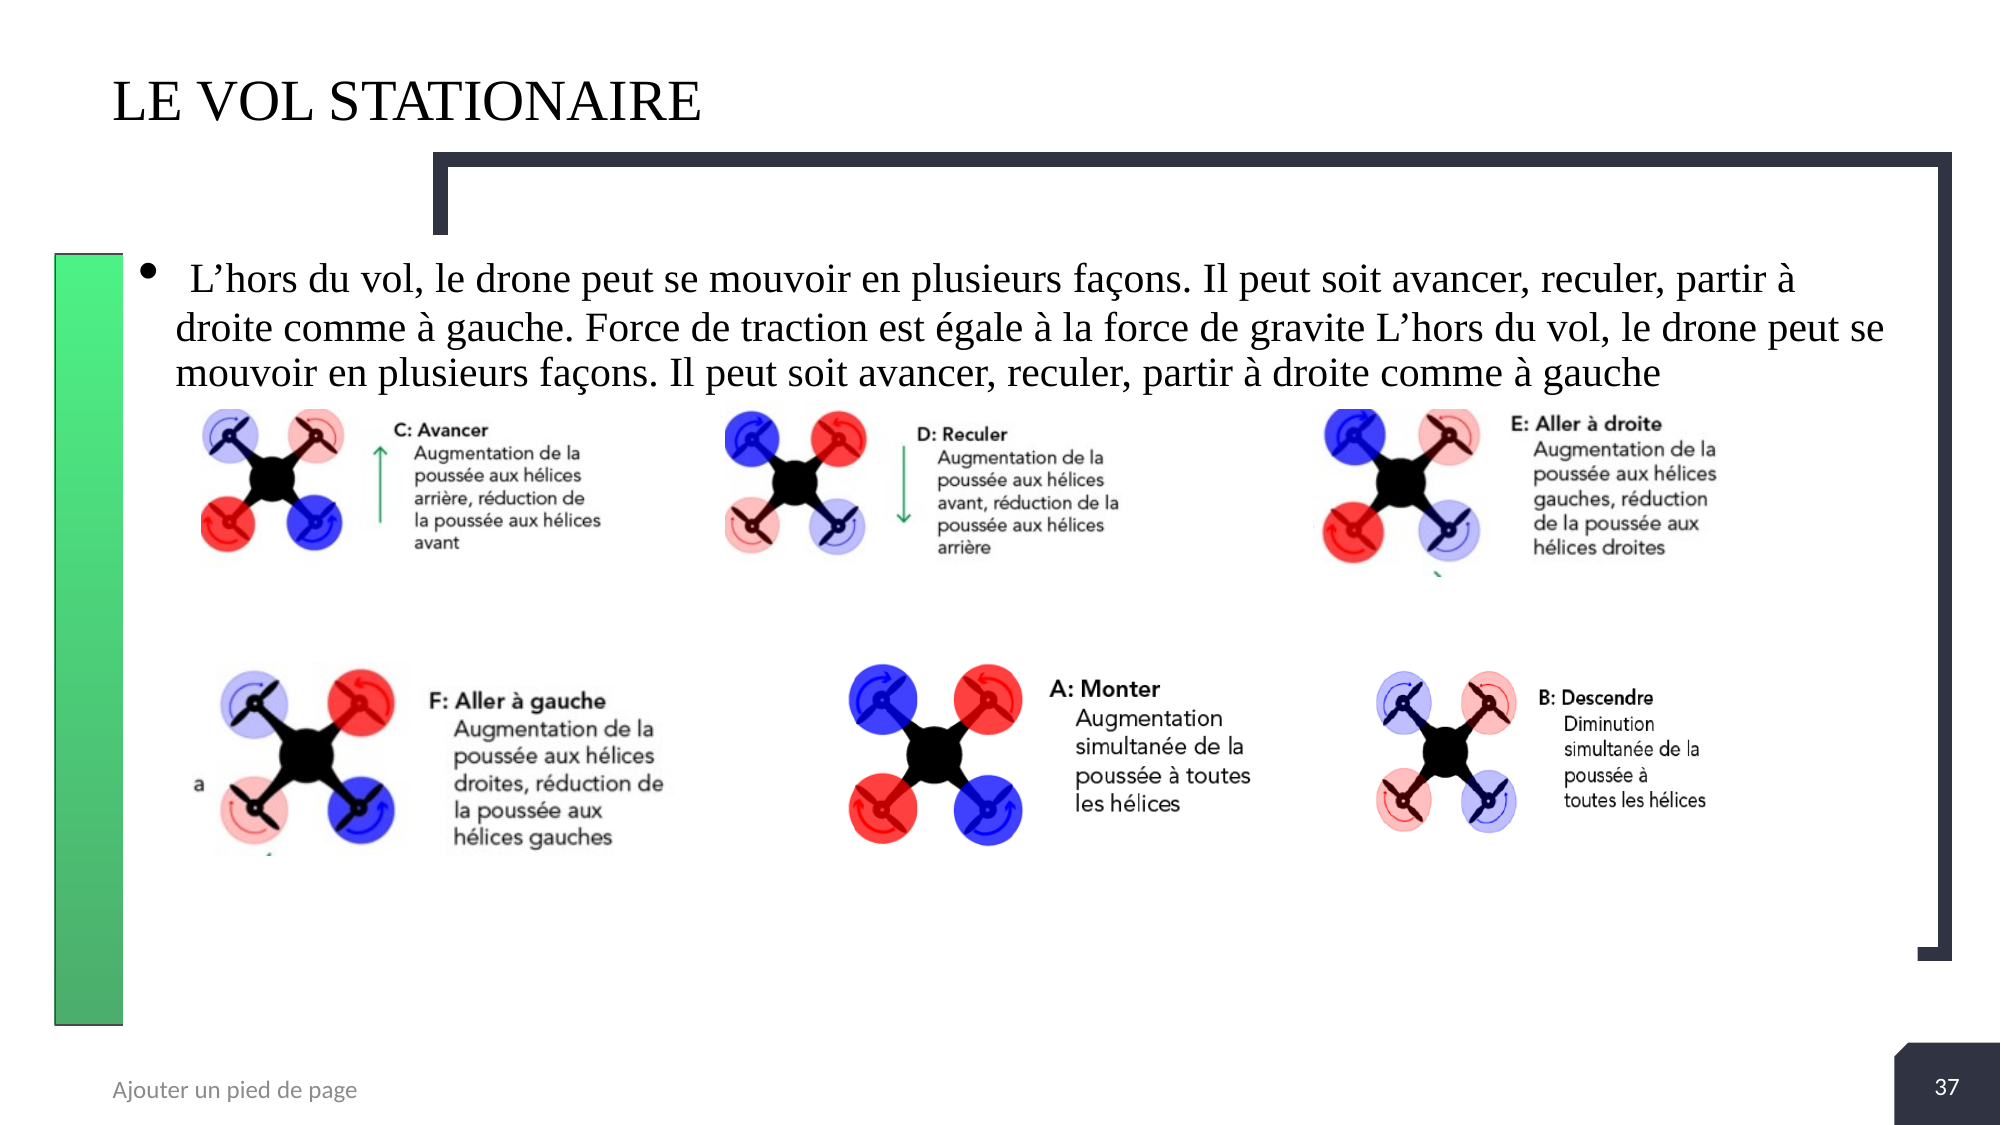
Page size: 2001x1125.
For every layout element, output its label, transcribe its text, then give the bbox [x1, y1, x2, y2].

title LE VOL STATIONAIRE [97, 0, 747, 199]
list L’hors du vol, le drone peut se mouvoir en plusieurs façons. Il peut soit avancer, reculer, partir à droite comme à gauche. Force de traction est égale à la force de gravite L’hors du vol, le drone peut se mouvoir en plusieurs façons. Il peut soit avancer, reculer, partir à droite comme à gauche [123, 235, 1918, 1028]
picture [1313, 409, 1722, 577]
picture [201, 409, 608, 568]
picture [823, 631, 1265, 884]
picture [192, 662, 678, 856]
slide_number 37 [1894, 1052, 2000, 1119]
footer Ajouter un pied de page [97, 1059, 773, 1119]
picture [1359, 662, 1713, 856]
picture [725, 402, 1122, 568]
